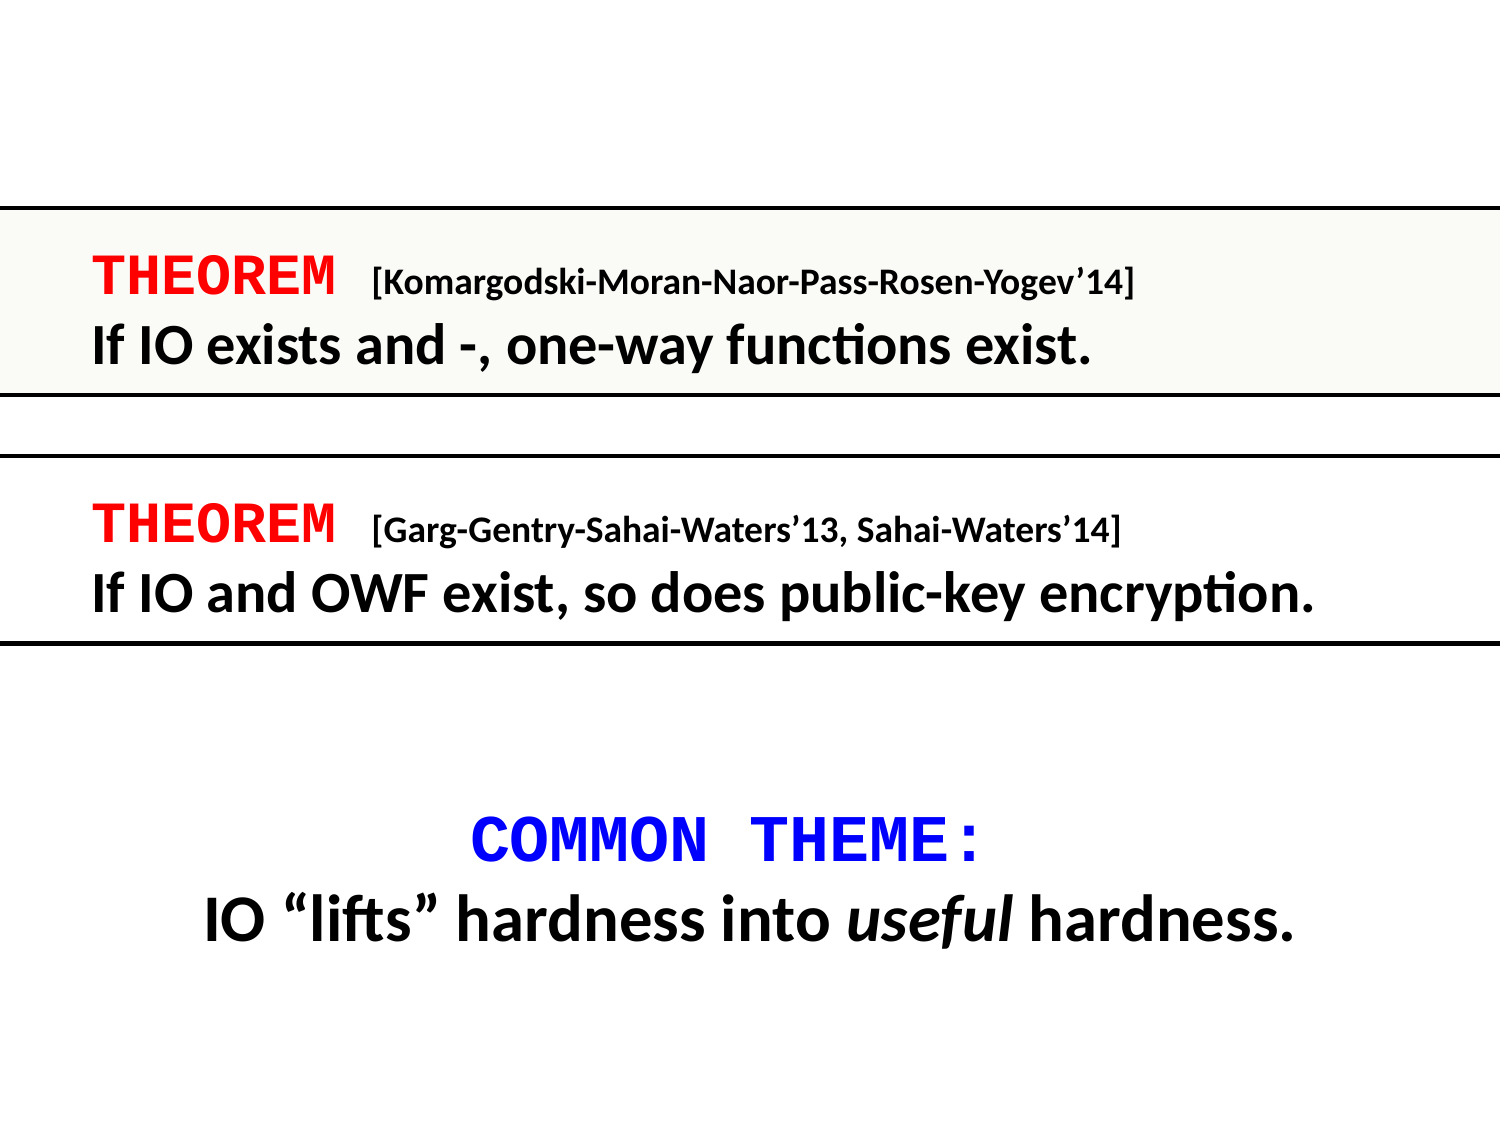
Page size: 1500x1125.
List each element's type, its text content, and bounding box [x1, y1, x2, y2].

text_box COMMON THEME: IO “lifts” hardness into useful hardness. [123, 787, 1376, 962]
text_box [0, 206, 1500, 397]
text_box [0, 454, 1500, 646]
